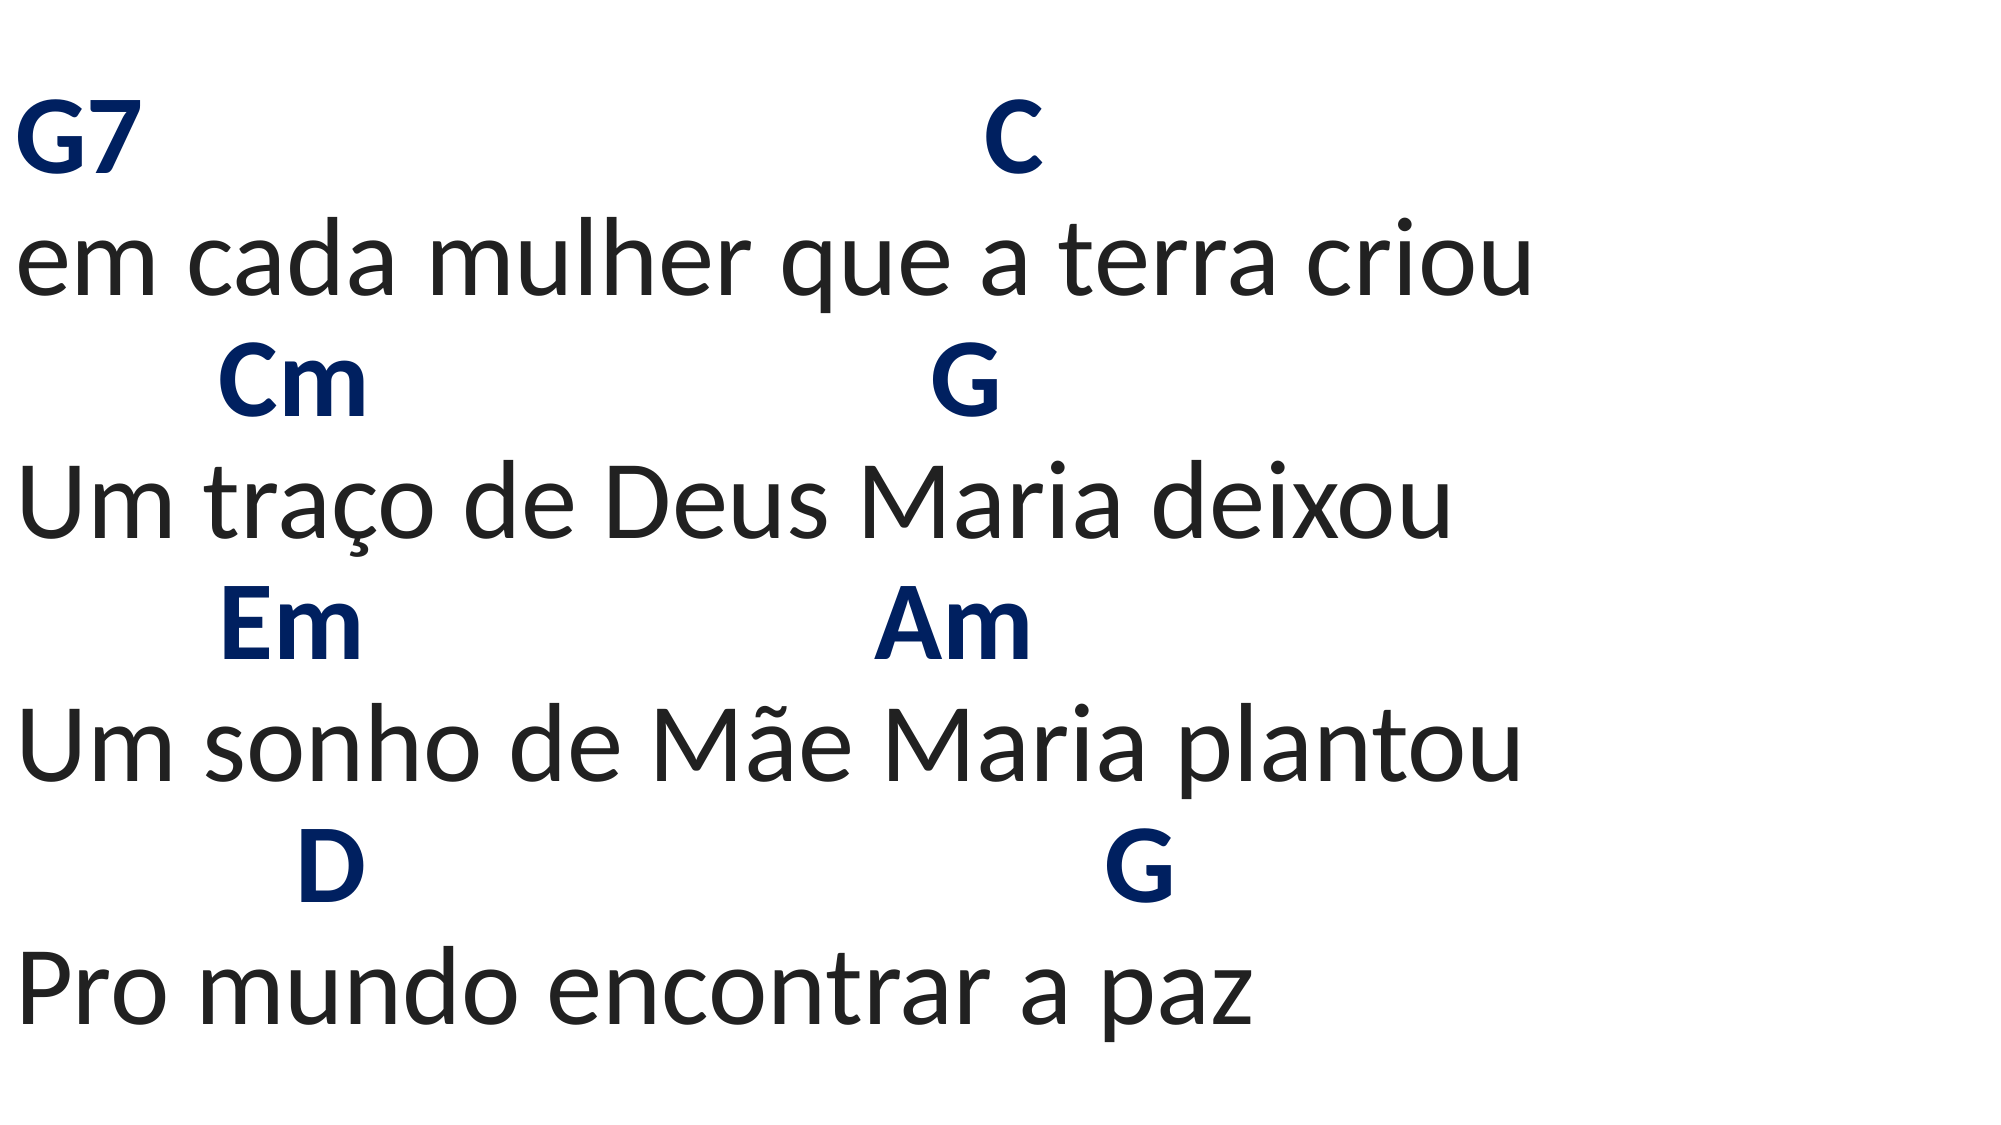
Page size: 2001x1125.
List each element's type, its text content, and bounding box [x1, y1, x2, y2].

title G7 C em cada mulher que a terra criou Cm G Um traço de Deus Maria deixou Em Am Um sonho de Mãe Maria plantou D G Pro mundo encontrar a paz [0, 0, 2000, 1125]
